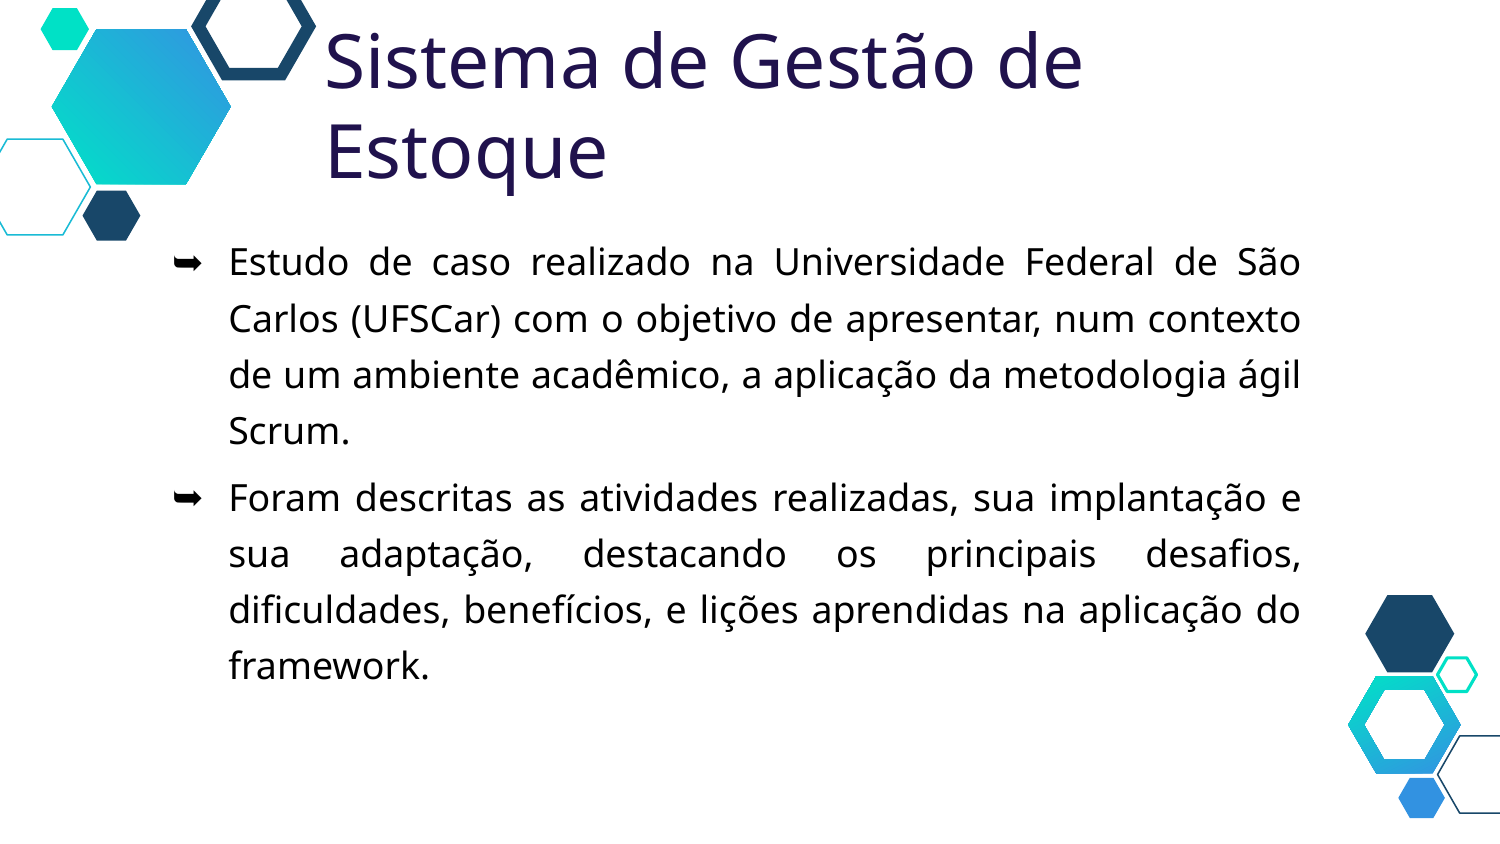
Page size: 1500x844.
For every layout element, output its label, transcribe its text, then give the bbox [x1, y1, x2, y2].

title Sistema de Gestão de Estoque [309, 103, 1403, 209]
list Estudo de caso realizado na Universidade Federal de São Carlos (UFSCar) com o objetivo de apresentar, num contexto de um ambiente acadêmico, a aplicação da metodologia ágil Scrum. Foram descritas as atividades realizadas, sua implantação e sua adaptação, destacando os principais desafios, dificuldades, benefícios, e lições aprendidas na aplicação do framework. [138, 212, 1318, 750]
